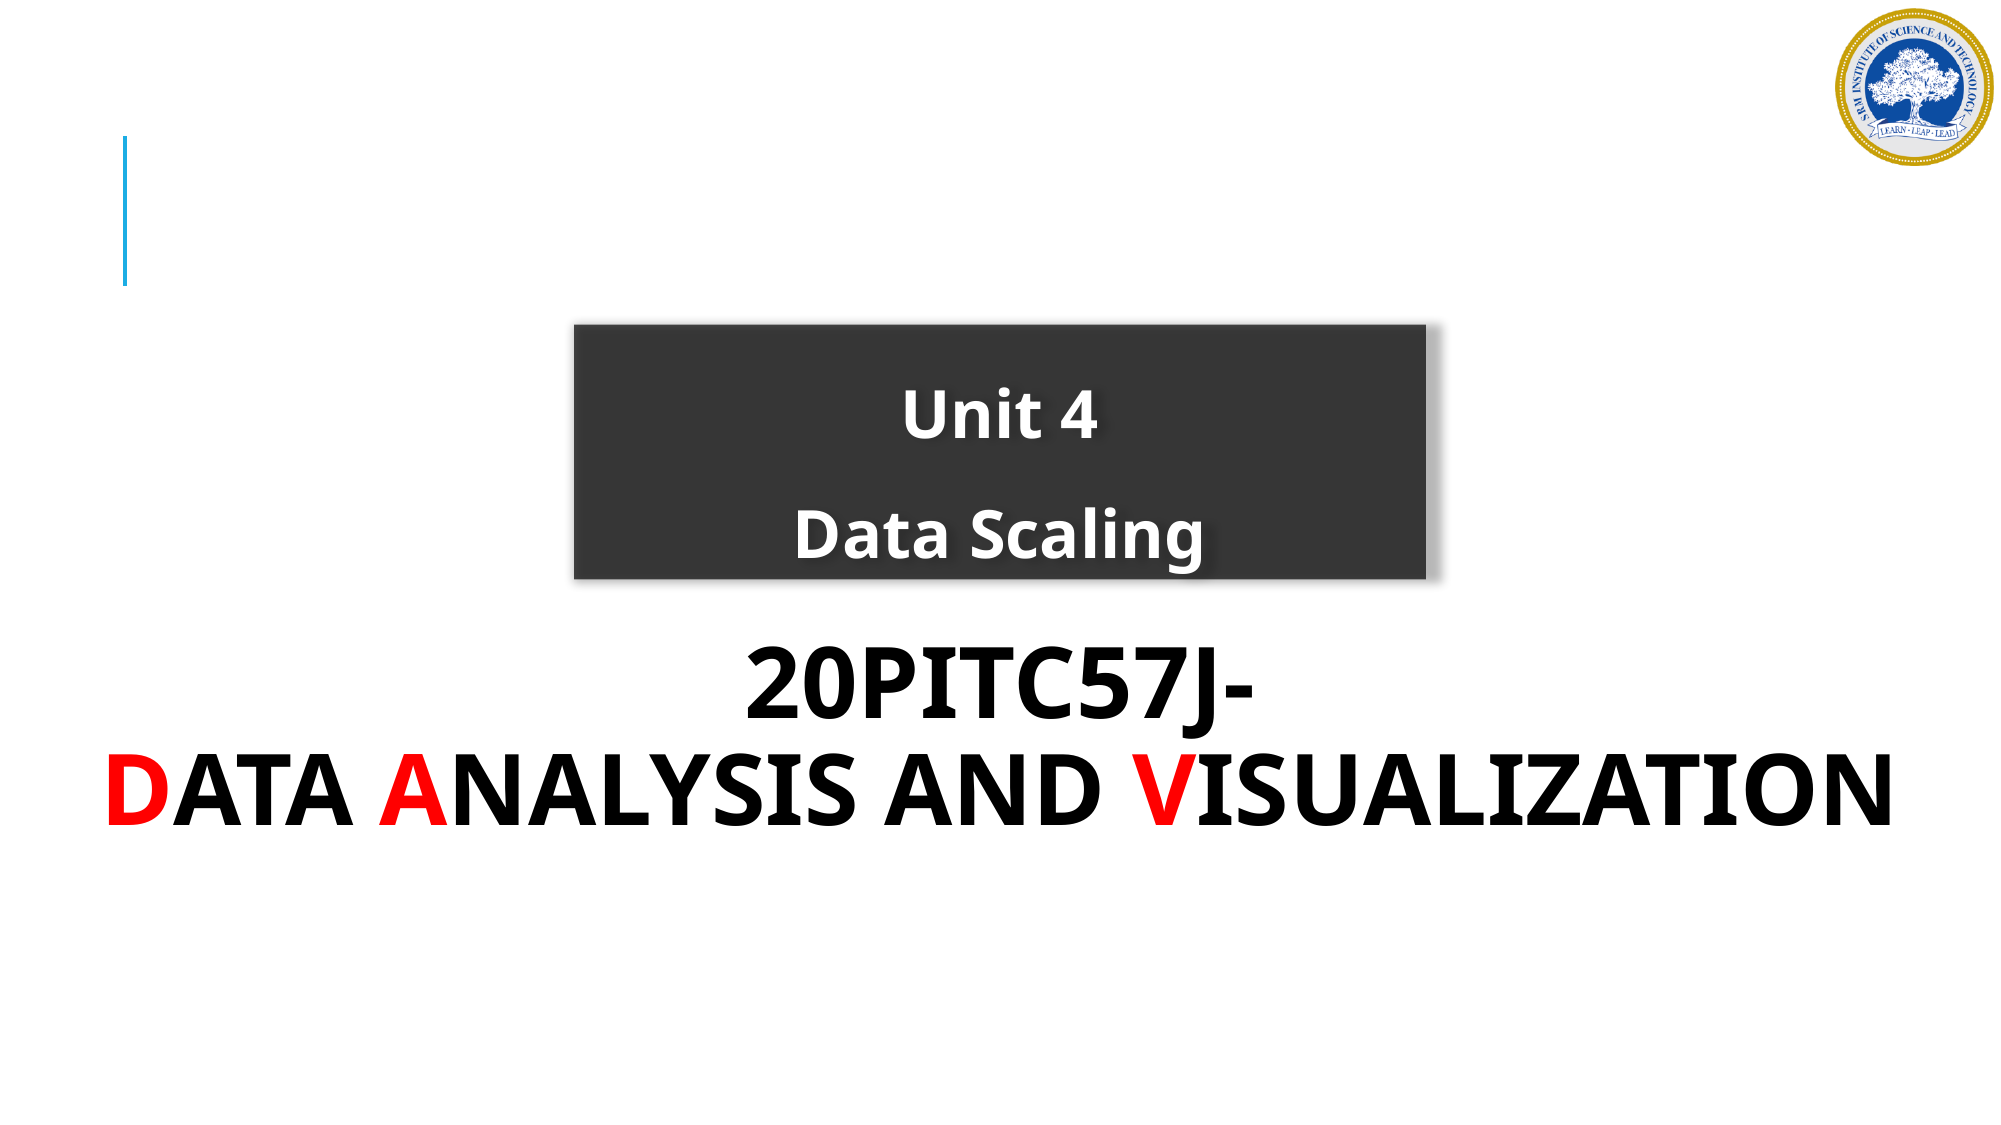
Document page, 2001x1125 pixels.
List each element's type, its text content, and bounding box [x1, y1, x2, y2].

text_box Unit 4 Data Scaling [574, 324, 1426, 580]
text_box 20PITC57J- DATA ANALYSIS AND VISUALIZATION [0, 591, 2000, 889]
picture [1835, 8, 1994, 166]
